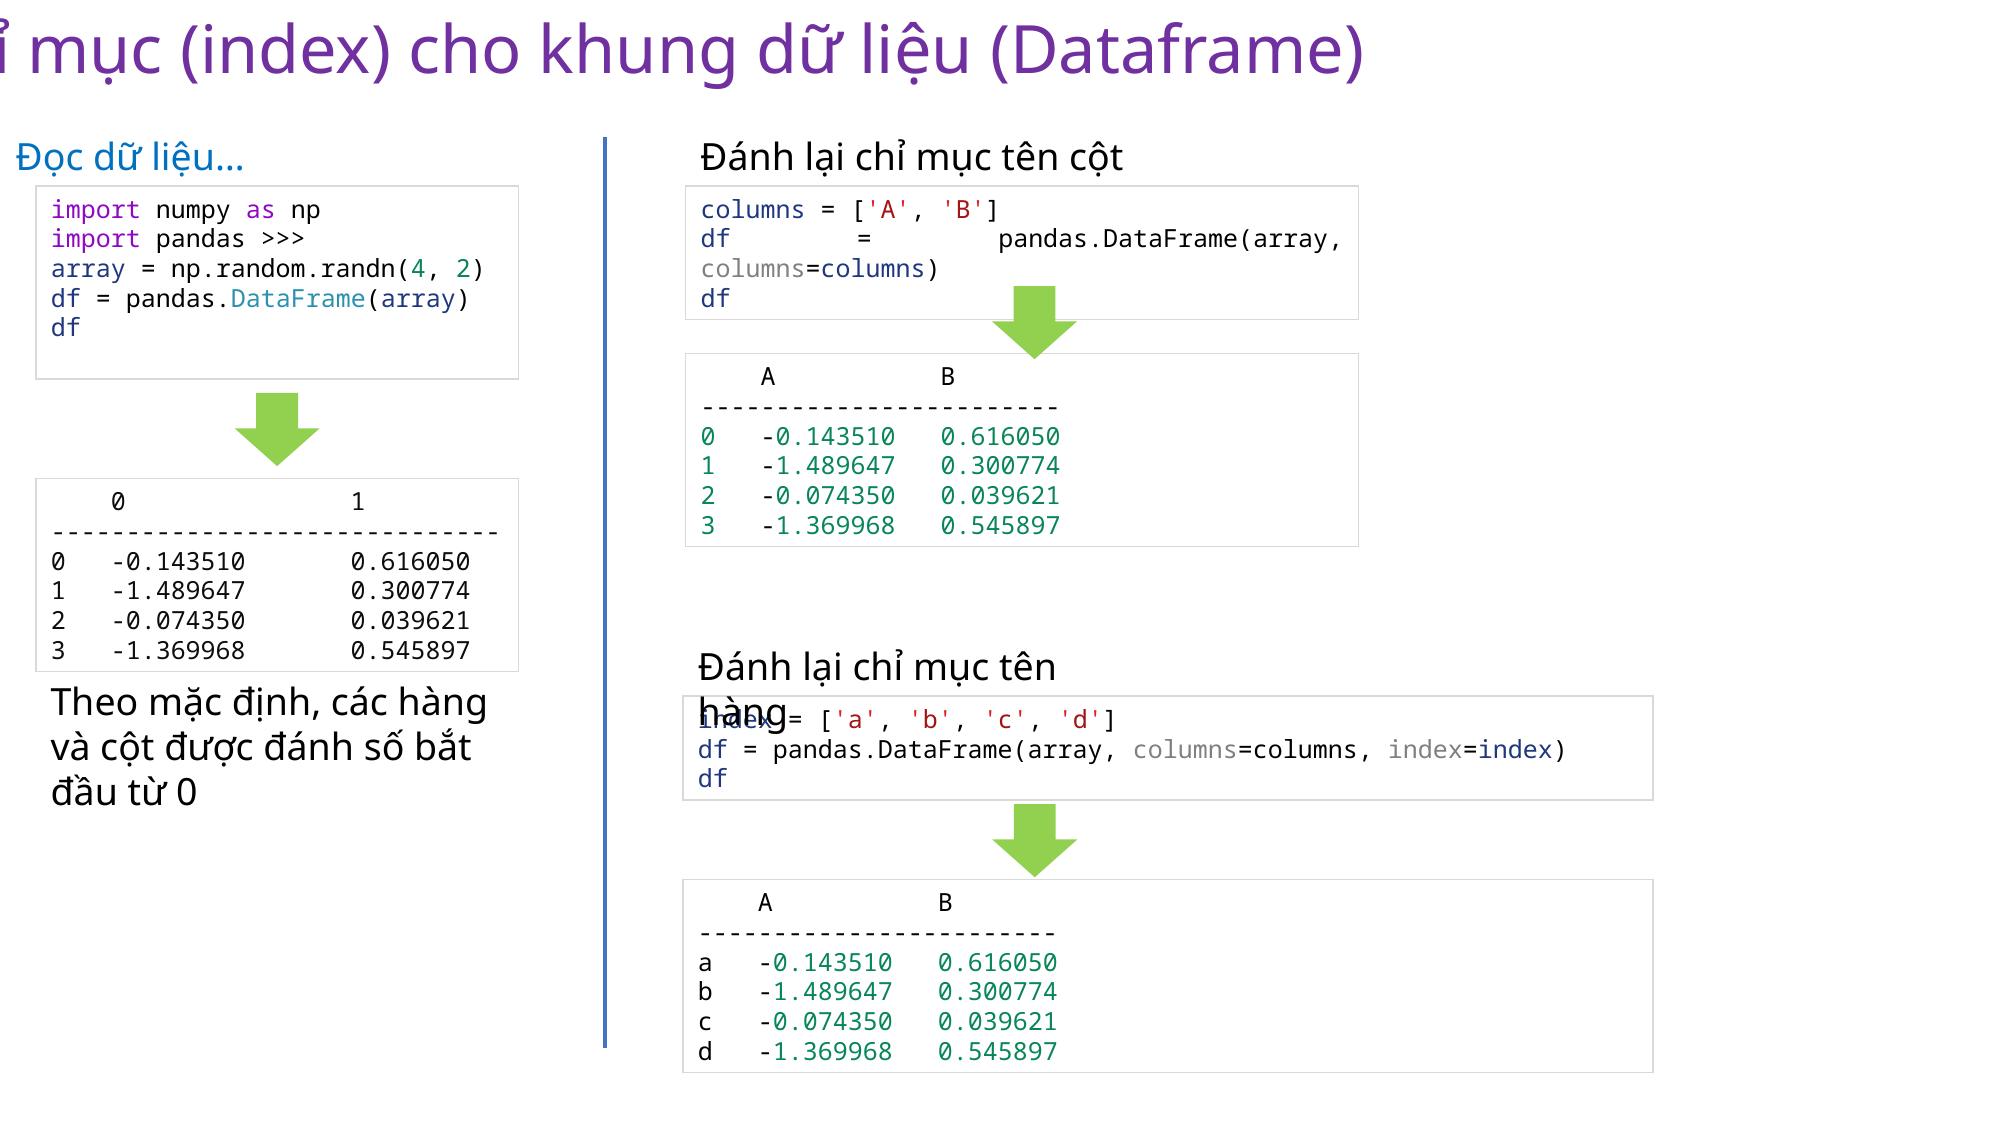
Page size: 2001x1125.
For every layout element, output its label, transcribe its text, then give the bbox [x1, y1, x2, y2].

text_box [234, 392, 320, 467]
text_box Đánh lại chỉ mục tên hàng [682, 635, 1166, 741]
text_box [992, 804, 1078, 878]
text_box index = ['a', 'b', 'c', 'd'] df = pandas.DataFrame(array, columns=columns, index=index) df [682, 696, 1654, 801]
text_box [992, 286, 1077, 360]
text_box columns = ['A', 'B'] df = pandas.DataFrame(array, columns=columns) df [685, 185, 1359, 320]
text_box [35, 125, 519, 381]
text_box A B ------------------------ a -0.143510 0.616050 b -1.489647 0.300774 c -0.074350 0.039621 d -1.369968 0.545897 [682, 879, 1654, 1073]
text_box Lập chỉ mục (index) cho khung dữ liệu (Dataframe) [0, 0, 1382, 95]
text_box A B ------------------------ 0 -0.143510 0.616050 1 -1.489647 0.300774 2 -0.074350 0.039621 3 -1.369968 0.545897 [685, 353, 1359, 547]
text_box Theo mặc định, các hàng và cột được đánh số bắt đầu từ 0 [35, 670, 519, 820]
text_box Đánh lại chỉ mục tên cột [685, 125, 1168, 185]
text_box 0 1 ------------------------------ 0 -0.143510 0.616050 1 -1.489647 0.300774 2 -0.074350 0.039621 3 -1.369968 0.545897 [35, 478, 519, 670]
